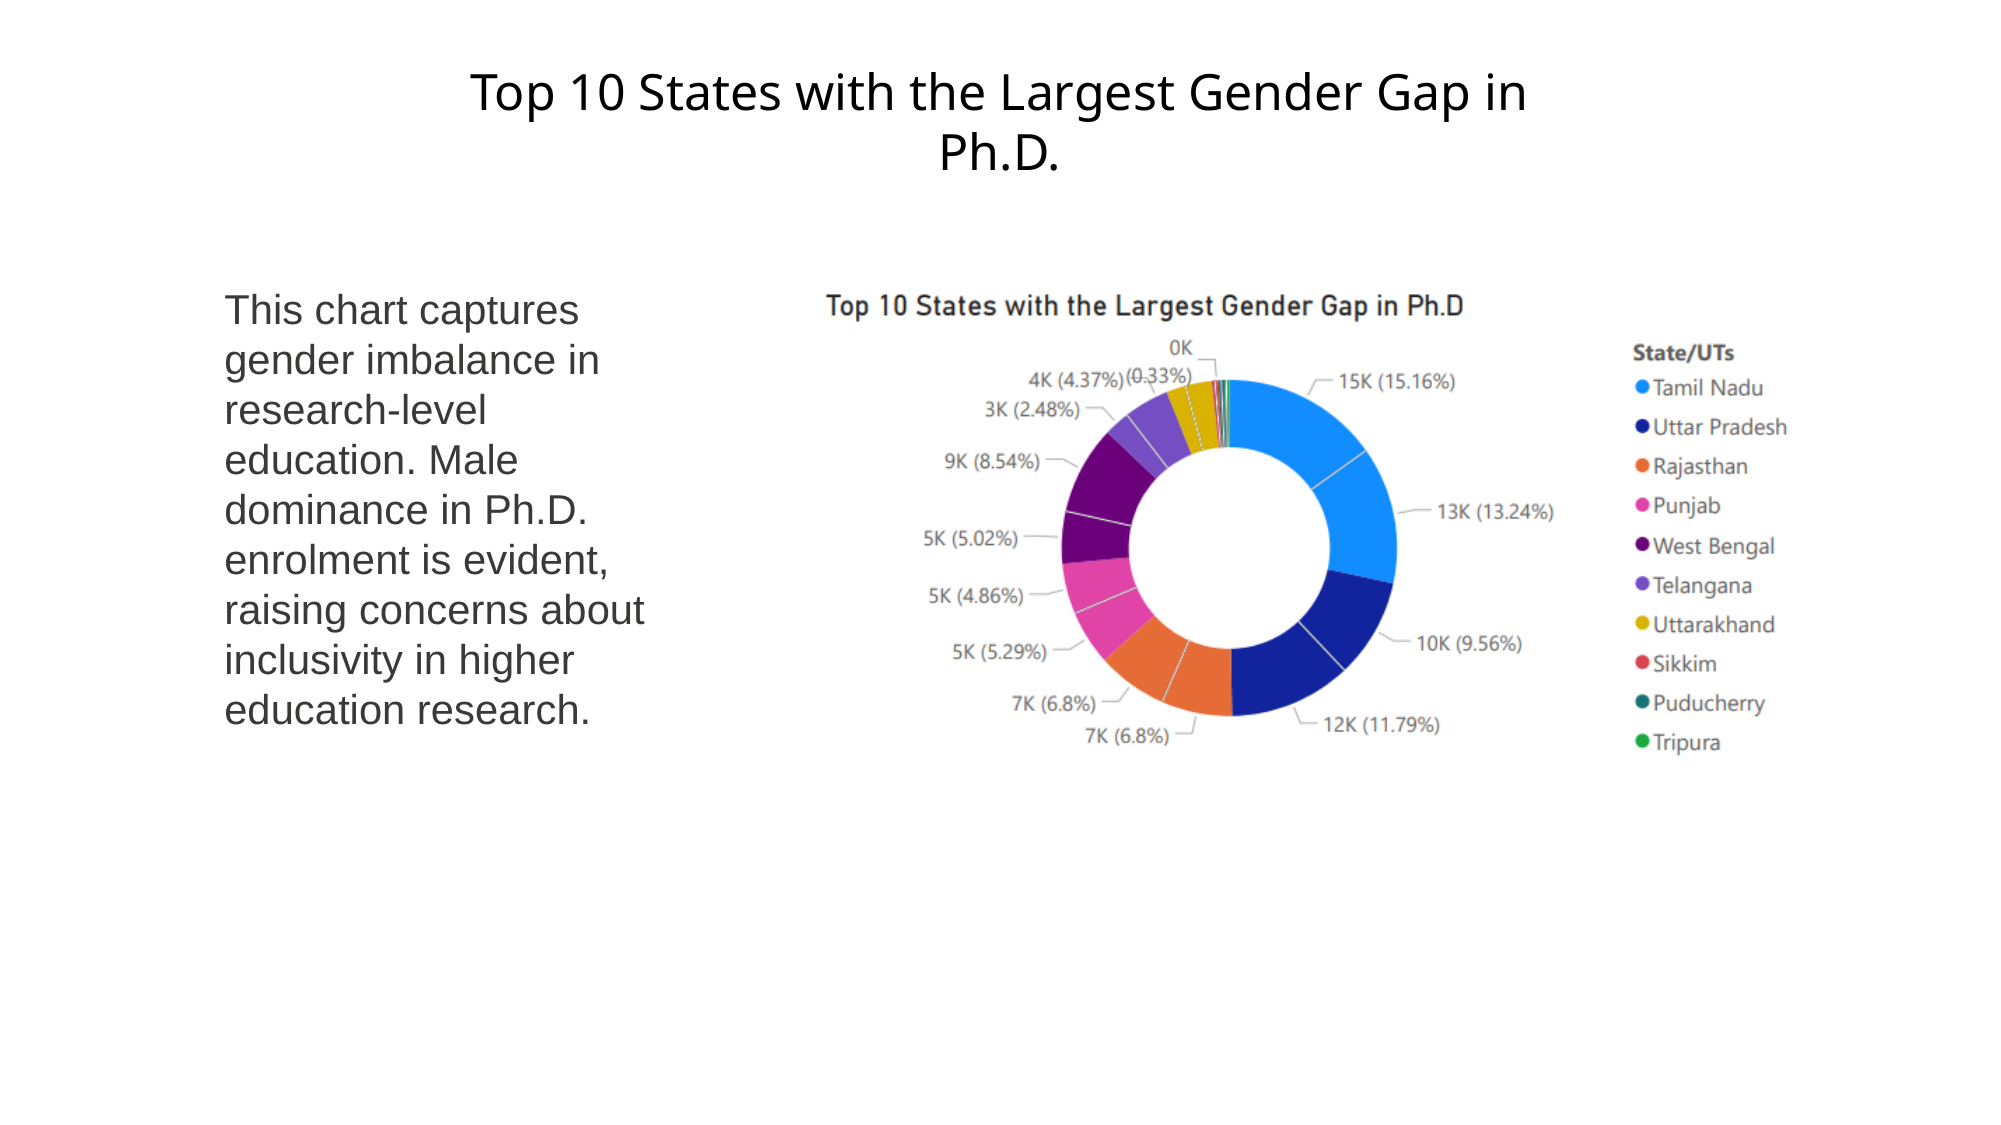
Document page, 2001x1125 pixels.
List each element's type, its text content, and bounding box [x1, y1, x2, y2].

picture [813, 275, 1845, 795]
text_box Top 10 States with the Largest Gender Gap in Ph.D. [395, 53, 1605, 189]
text_box This chart captures gender imbalance in research-level education. Male dominance in Ph.D. enrolment is evident, raising concerns about inclusivity in higher education research. [209, 275, 705, 741]
